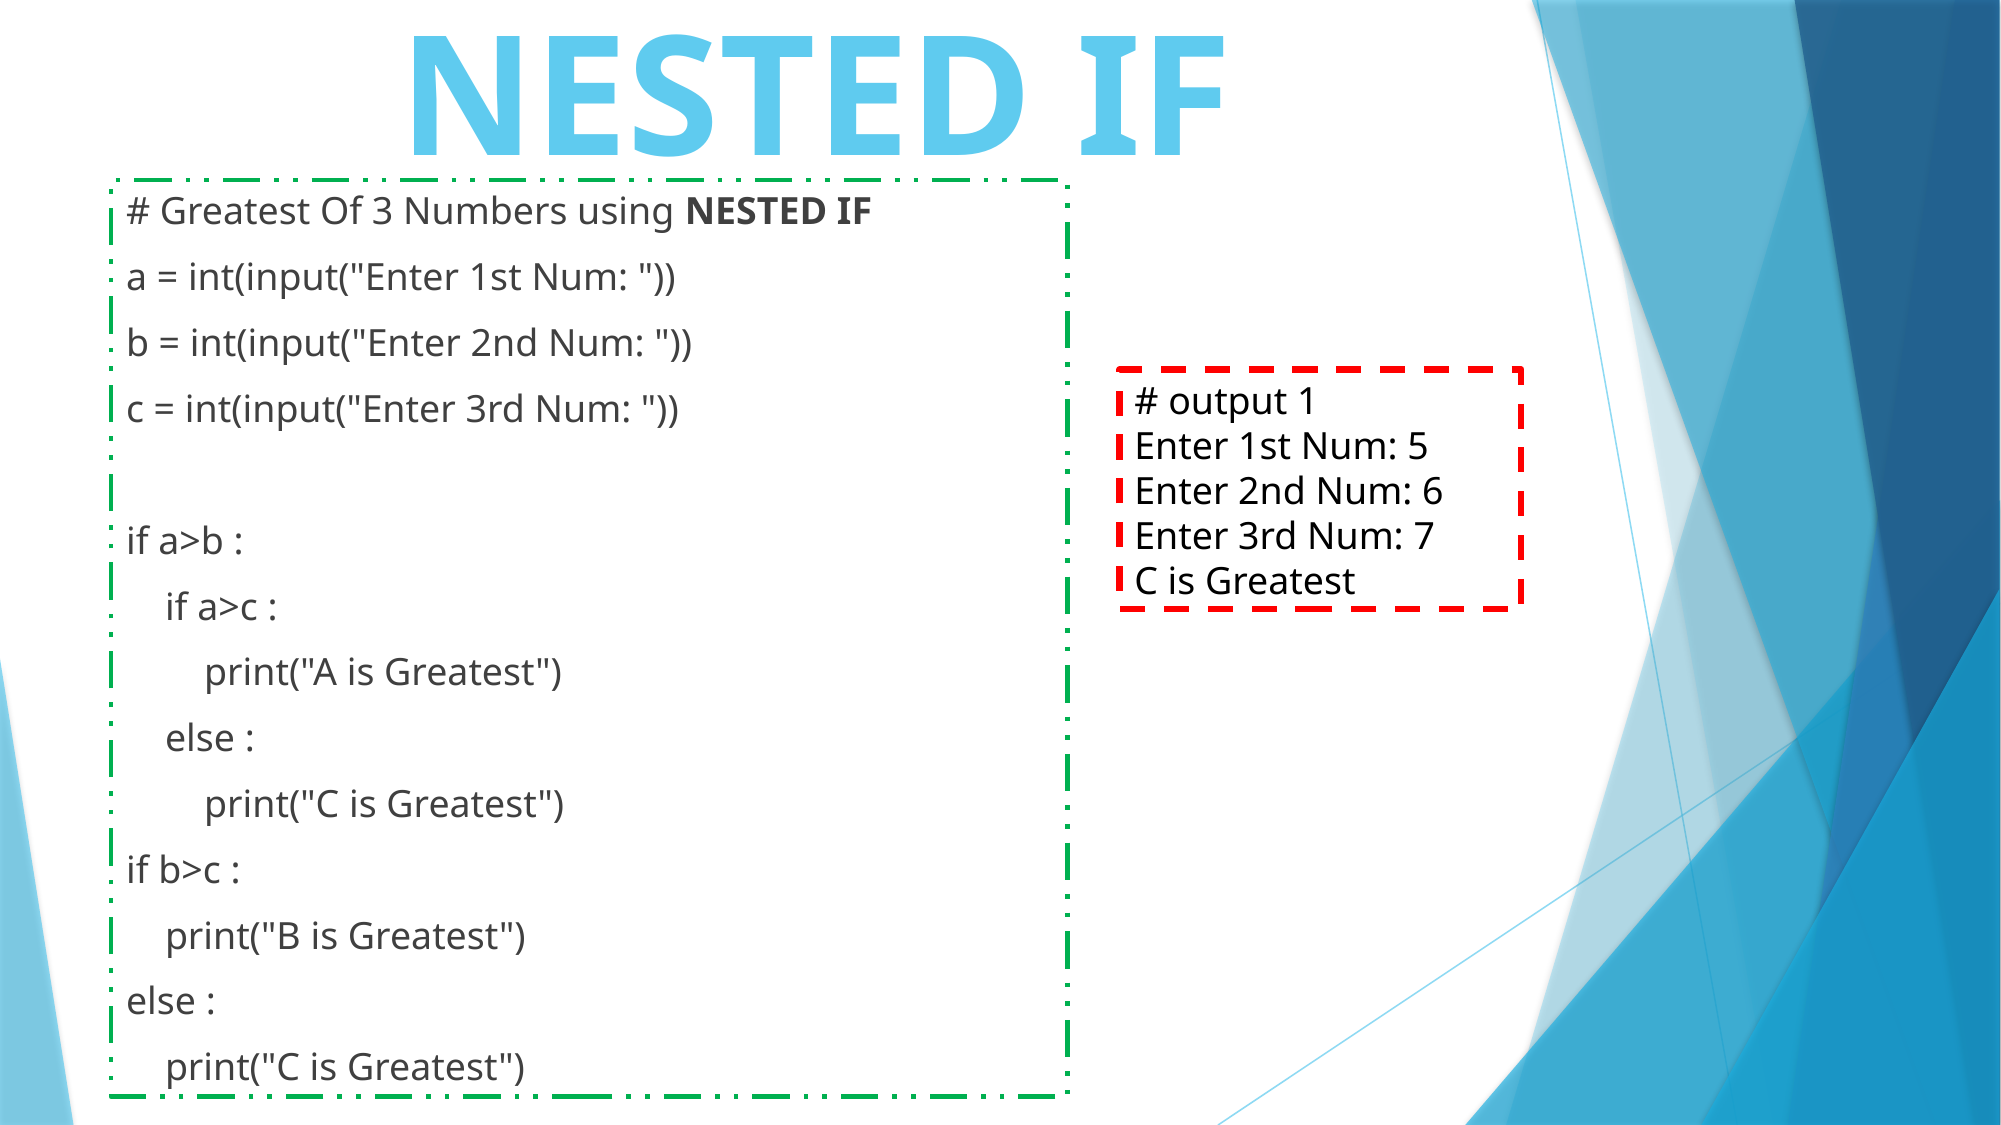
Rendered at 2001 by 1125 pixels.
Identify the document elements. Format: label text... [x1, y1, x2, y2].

text_box # output 1 Enter 1st Num: 5 Enter 2nd Num: 6 Enter 3rd Num: 7 C is Greatest [1119, 369, 1522, 610]
title NESTED IF [111, 0, 1522, 198]
list # Greatest Of 3 Numbers using NESTED IF a = int(input("Enter 1st Num: ")) b = int(input("Enter 2nd Num: ")) c = int(input("Enter 3rd Num: ")) if a>b : if a>c : print("A is Greatest") else : print("C is Greatest") if b>c : print("B is Greatest") else : print("C is Greatest") [111, 179, 1068, 1097]
